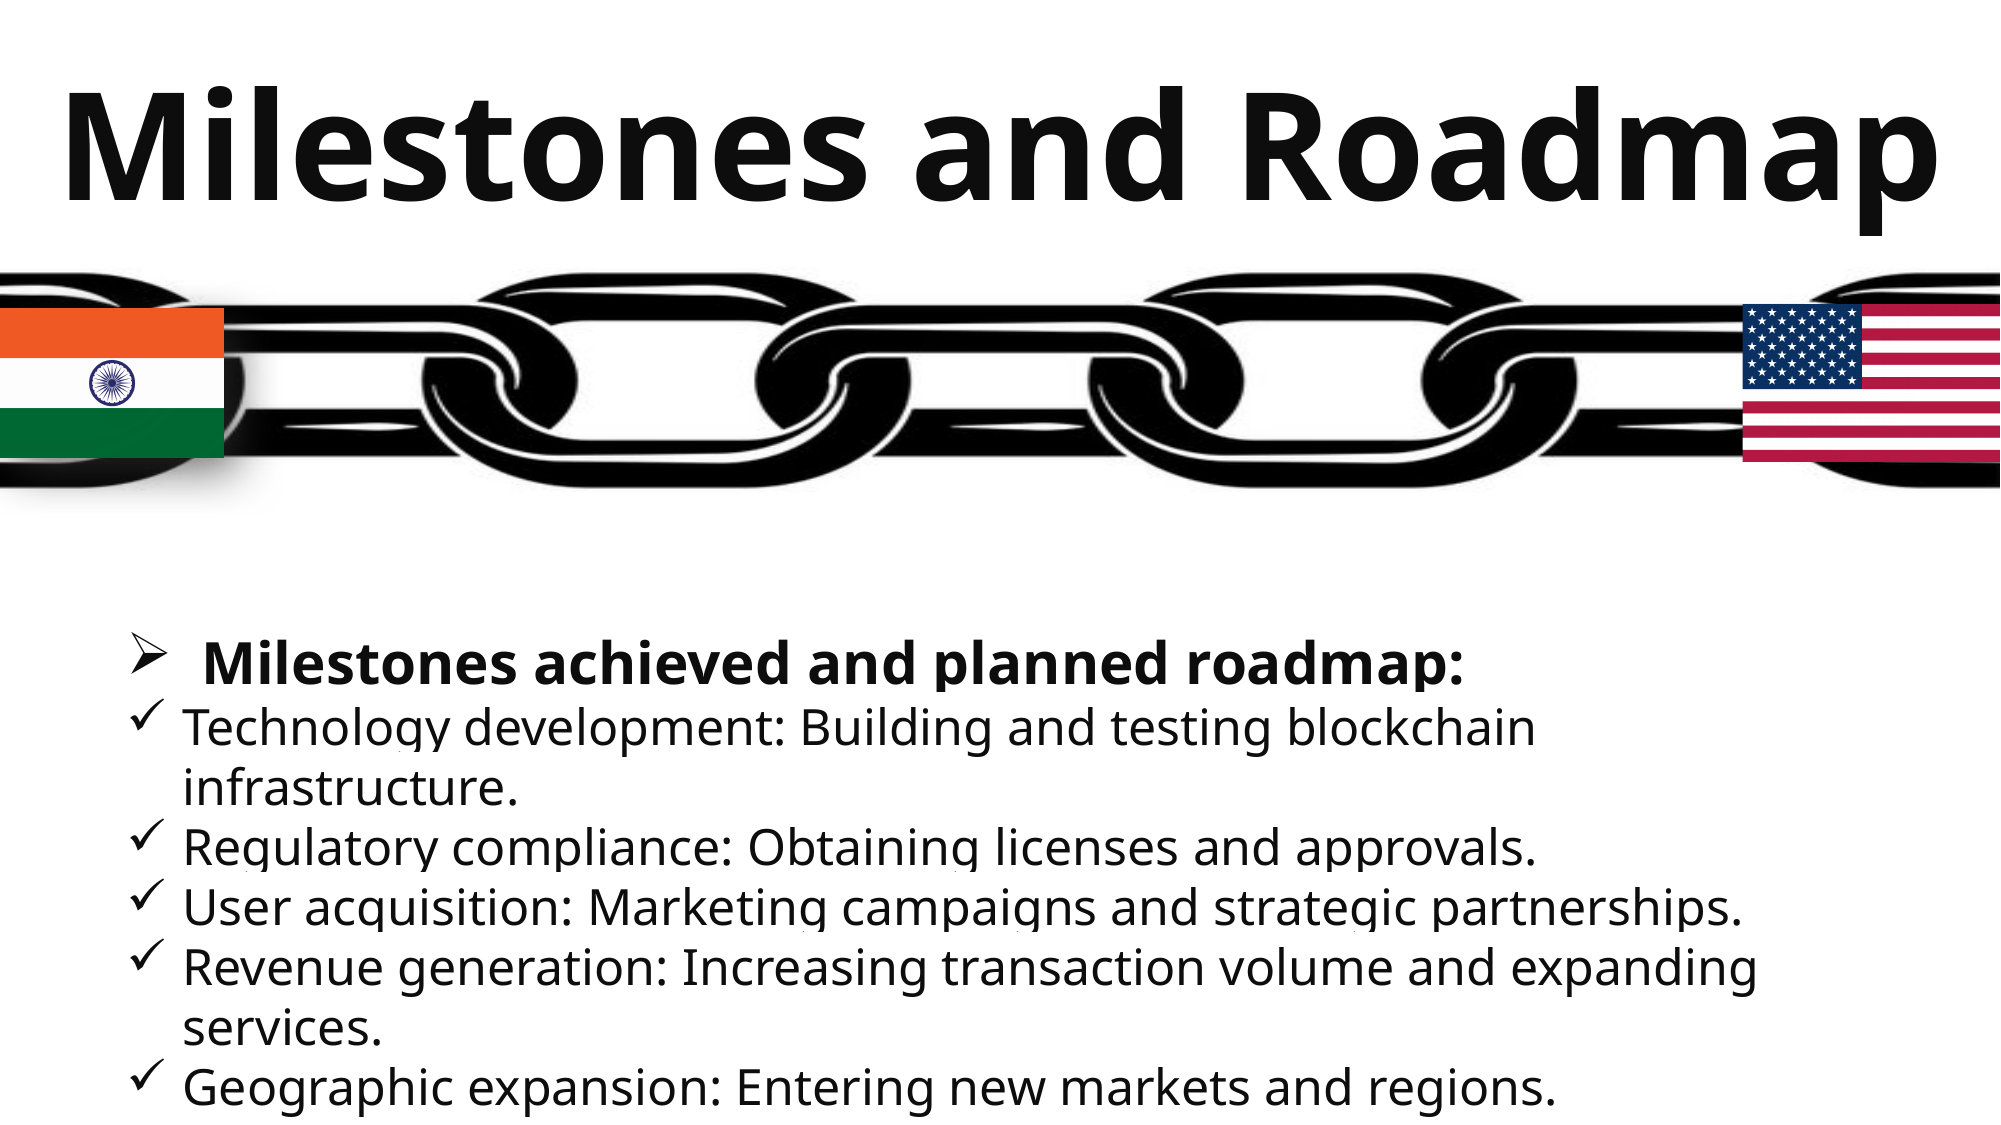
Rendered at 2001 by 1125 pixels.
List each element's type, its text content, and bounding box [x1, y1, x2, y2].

picture [0, 240, 2000, 507]
text_box Milestones achieved and planned roadmap: Technology development: Building and testing blockchain infrastructure. Regulatory compliance: Obtaining licenses and approvals. User acquisition: Marketing campaigns and strategic partnerships. Revenue generation: Increasing transaction volume and expanding services. Geographic expansion: Entering new markets and regions. [111, 618, 1801, 1125]
text_box Milestones and Roadmap [0, 43, 2000, 239]
